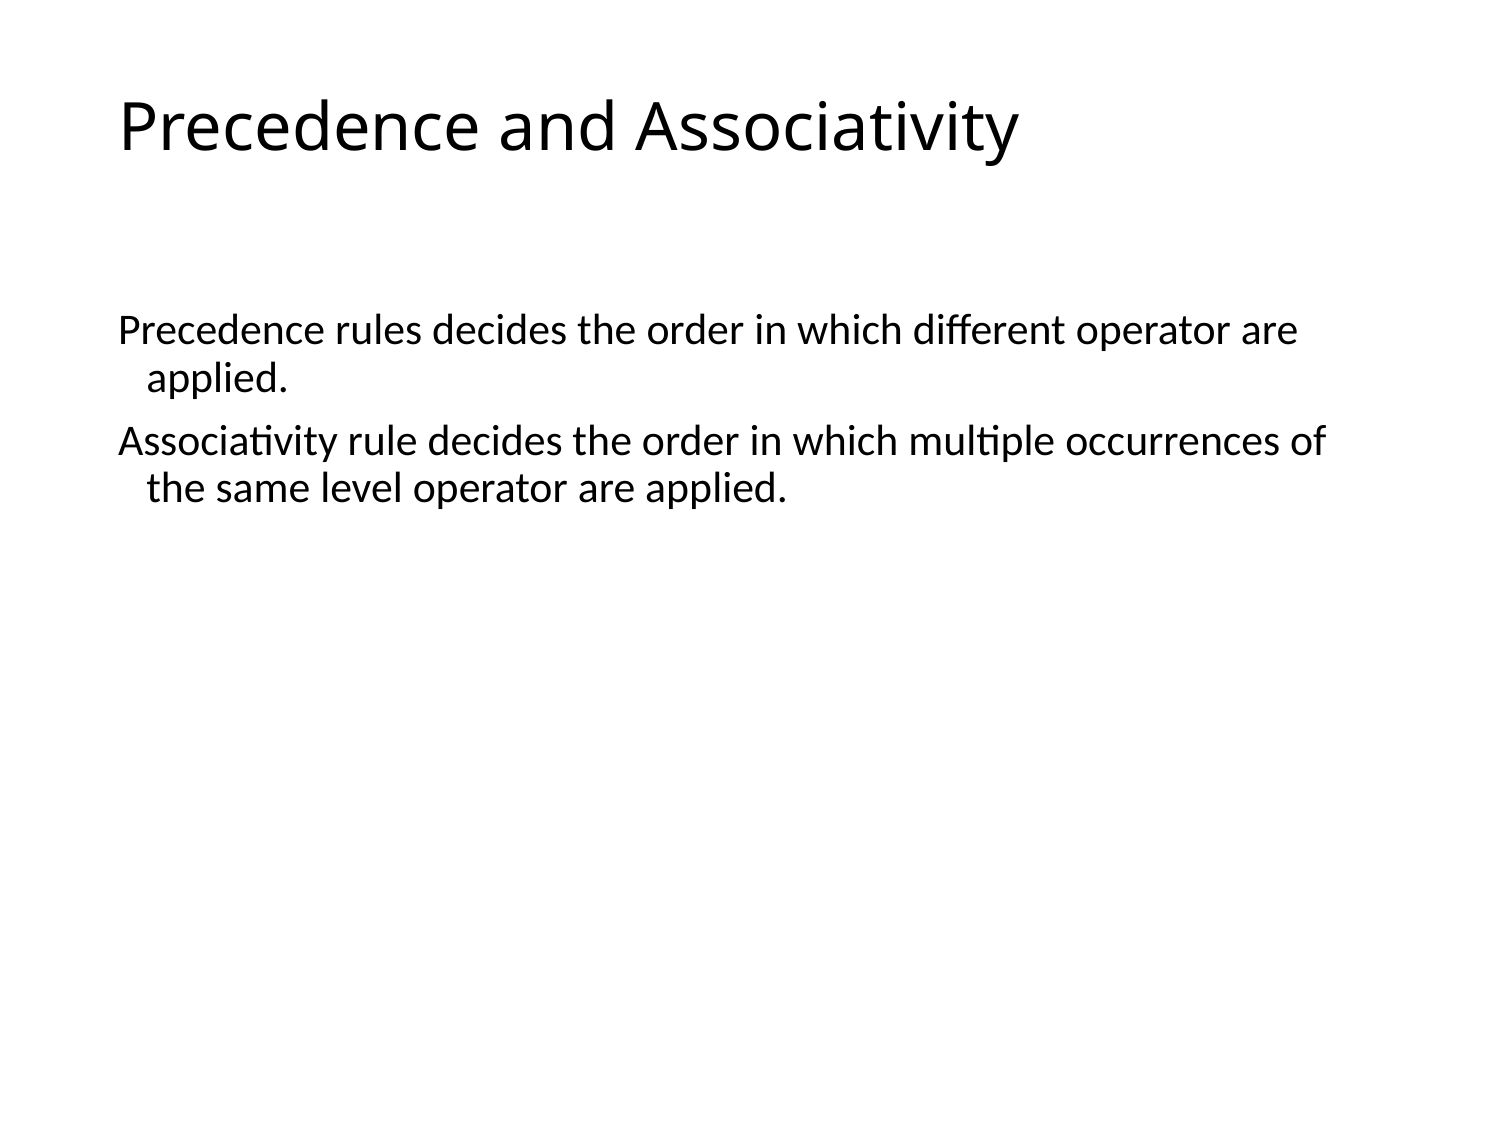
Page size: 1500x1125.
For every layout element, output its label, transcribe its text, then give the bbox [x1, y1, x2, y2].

list Precedence rules decides the order in which different operator are applied. Associativity rule decides the order in which multiple occurrences of the same level operator are applied. [103, 299, 1397, 1014]
title Precedence and Associativity [102, 59, 1398, 278]
